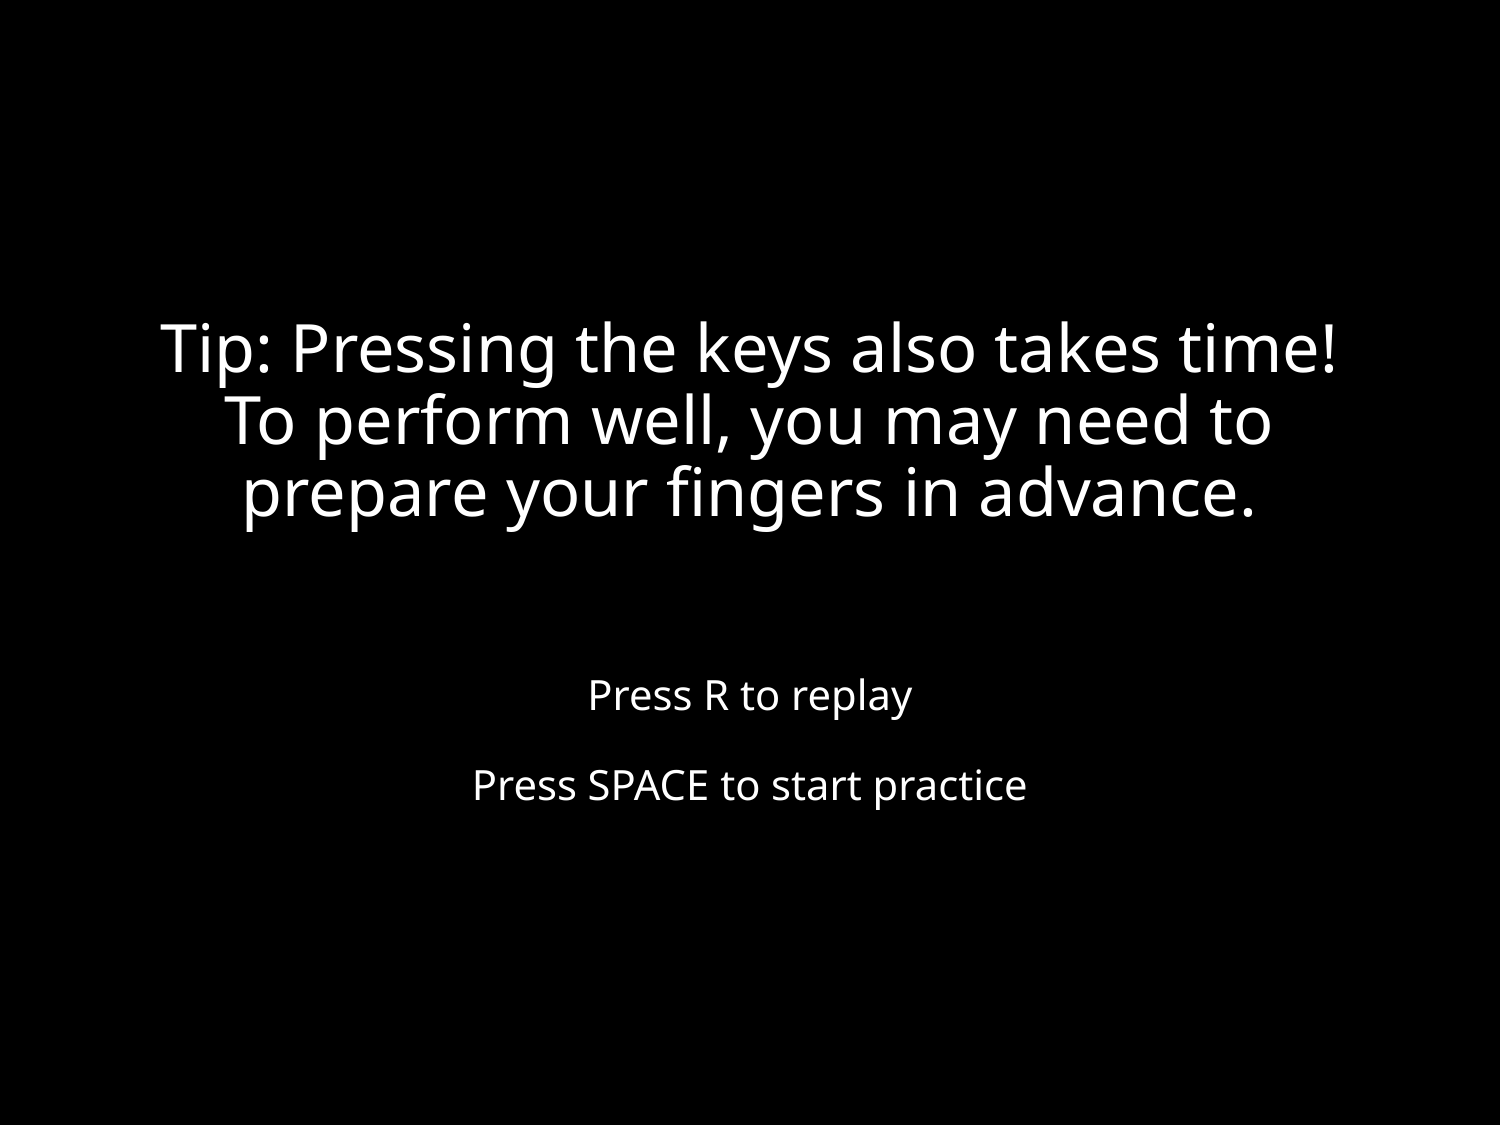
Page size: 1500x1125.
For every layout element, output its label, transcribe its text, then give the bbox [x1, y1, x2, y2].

title Tip: Pressing the keys also takes time! To perform well, you may need to prepare your fingers in advance. Press R to replay Press SPACE to start practice [103, 453, 1397, 672]
